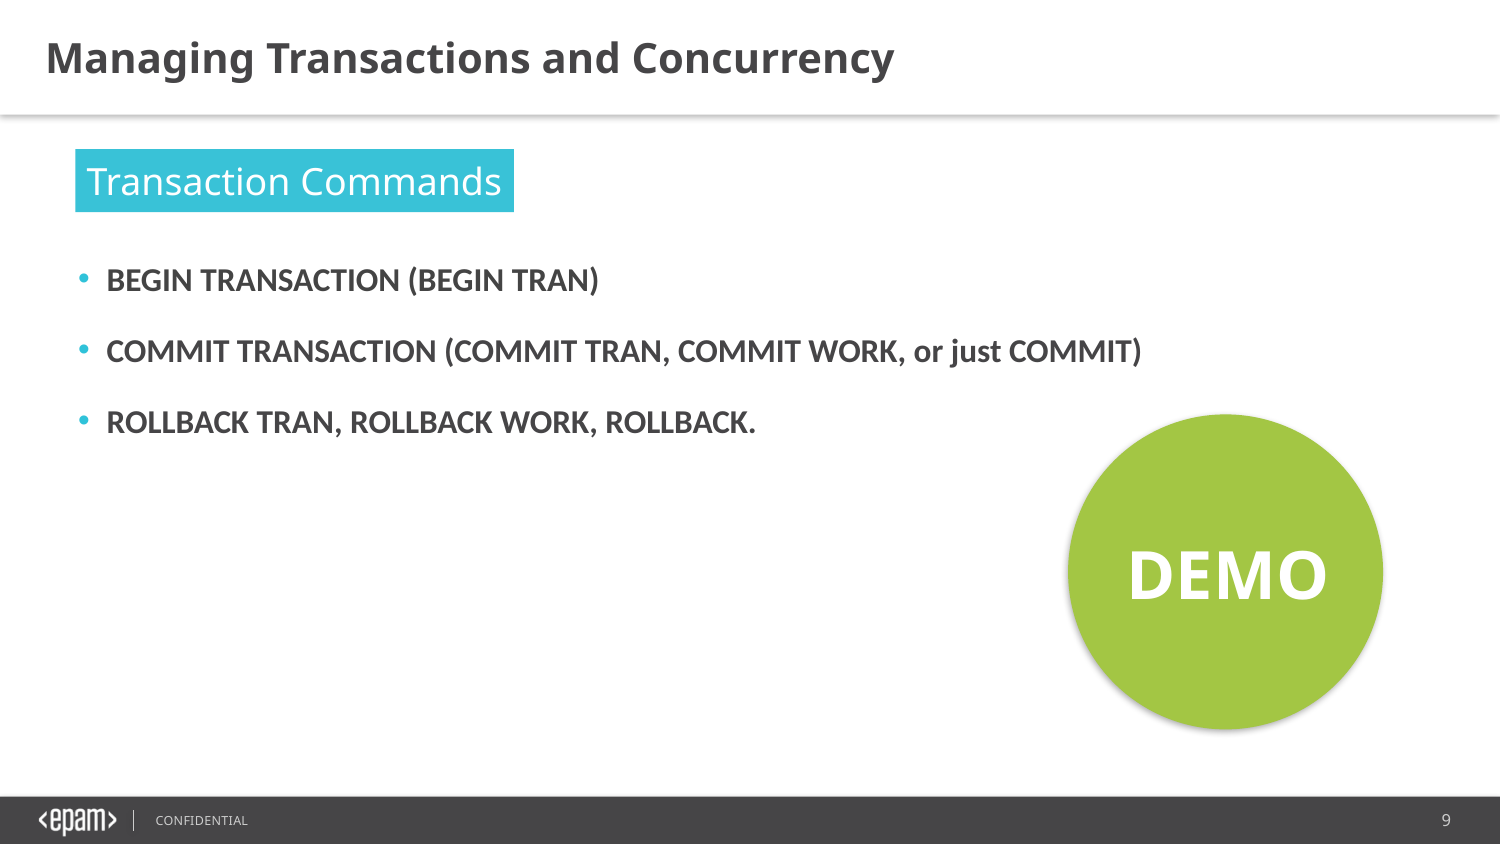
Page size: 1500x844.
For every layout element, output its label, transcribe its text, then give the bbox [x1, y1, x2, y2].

text_box BEGIN TRANSACTION (BEGIN TRAN) COMMIT TRANSACTION (COMMIT TRAN, COMMIT WORK, or just COMMIT) ROLLBACK TRAN, ROLLBACK WORK, ROLLBACK. [63, 246, 1303, 786]
text_box Transaction Commands [75, 149, 514, 213]
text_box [1067, 414, 1389, 730]
picture [38, 808, 117, 837]
list Managing Transactions and Concurrency [0, 0, 1500, 115]
